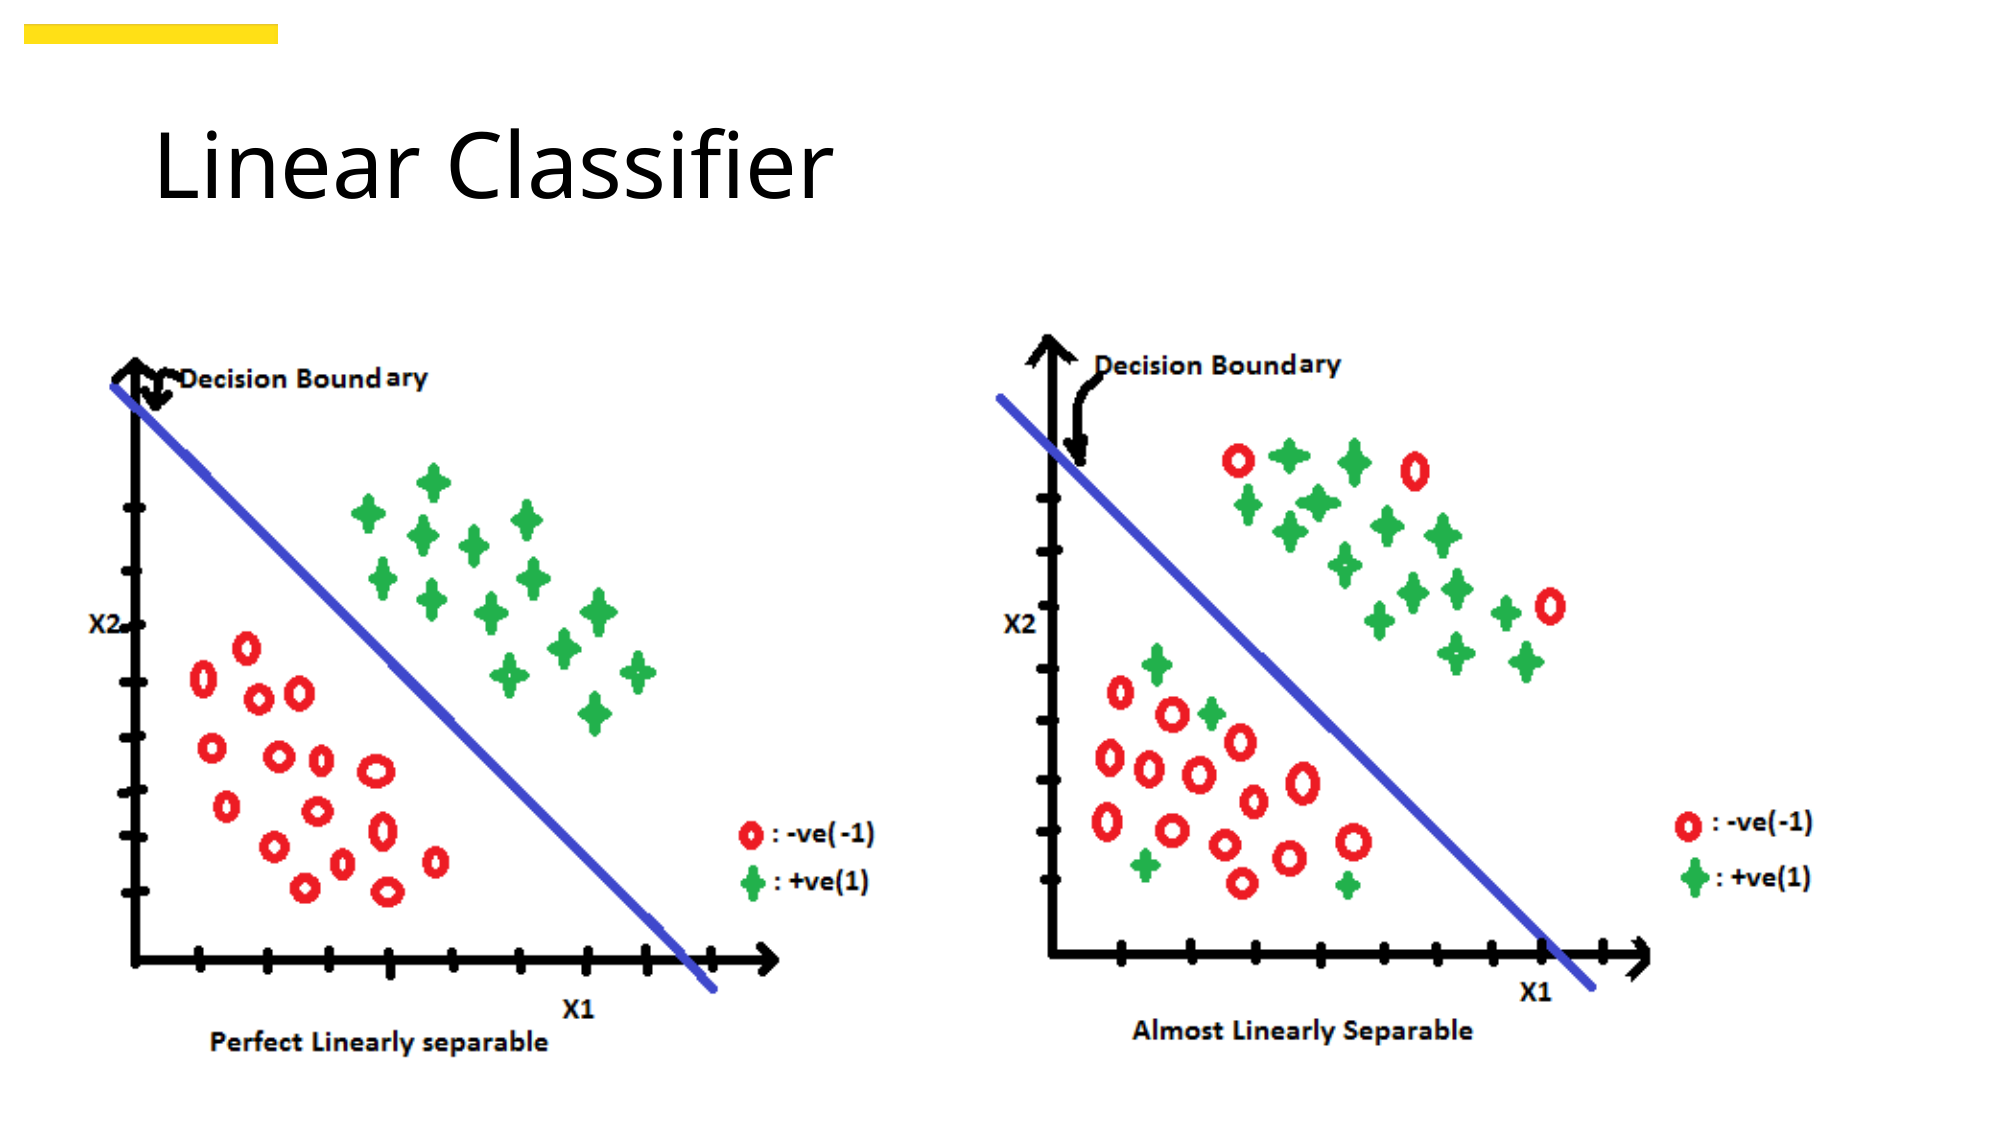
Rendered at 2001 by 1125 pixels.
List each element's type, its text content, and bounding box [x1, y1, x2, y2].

picture [85, 281, 1829, 1066]
title Linear Classifier [137, 59, 1863, 278]
picture [24, 24, 278, 44]
